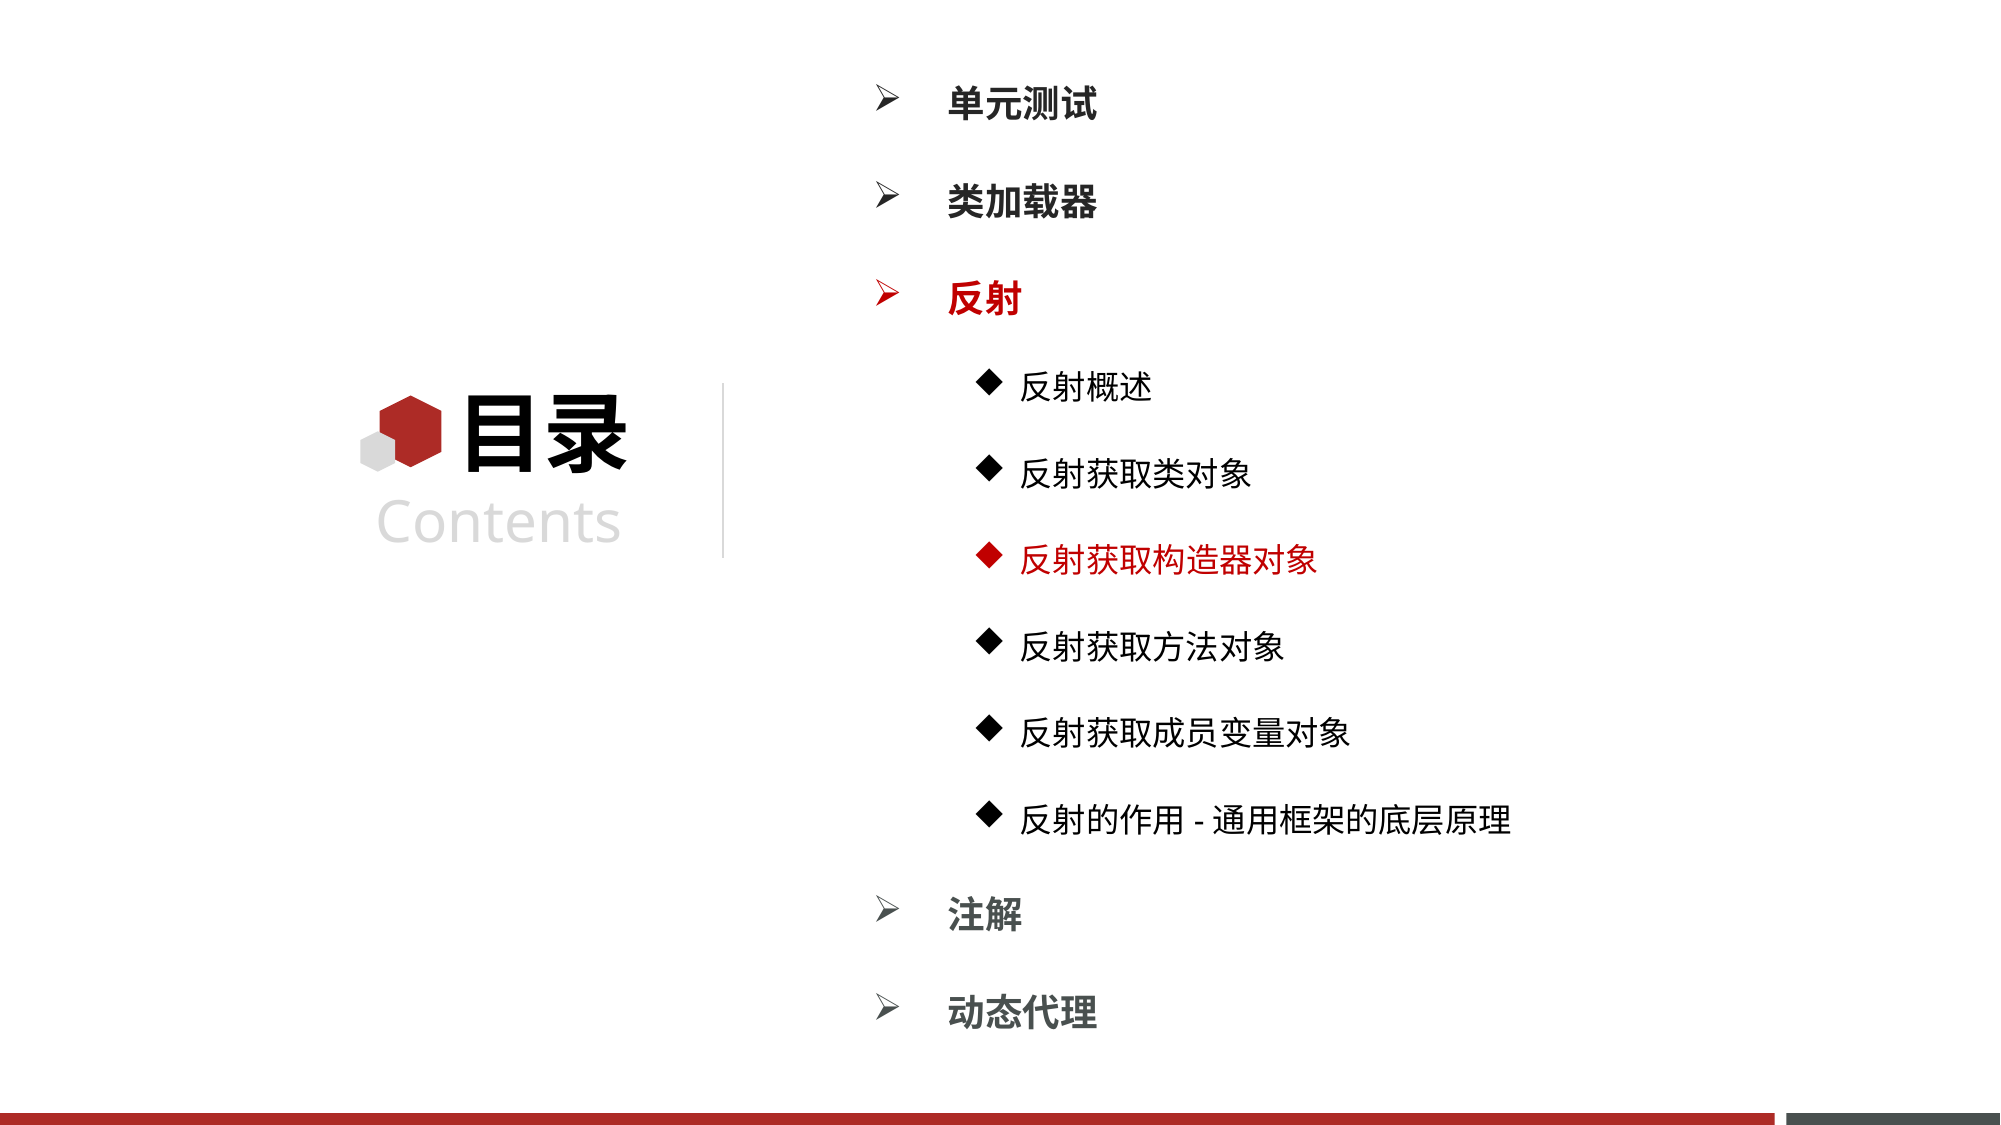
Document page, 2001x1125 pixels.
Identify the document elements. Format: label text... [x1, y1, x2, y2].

list 单元测试 类加载器 反射 反射概述 反射获取类对象 反射获取构造器对象 反射获取方法对象 反射获取成员变量对象 反射的作用-通用框架的底层原理 注解 动态代理 [858, 152, 1827, 917]
